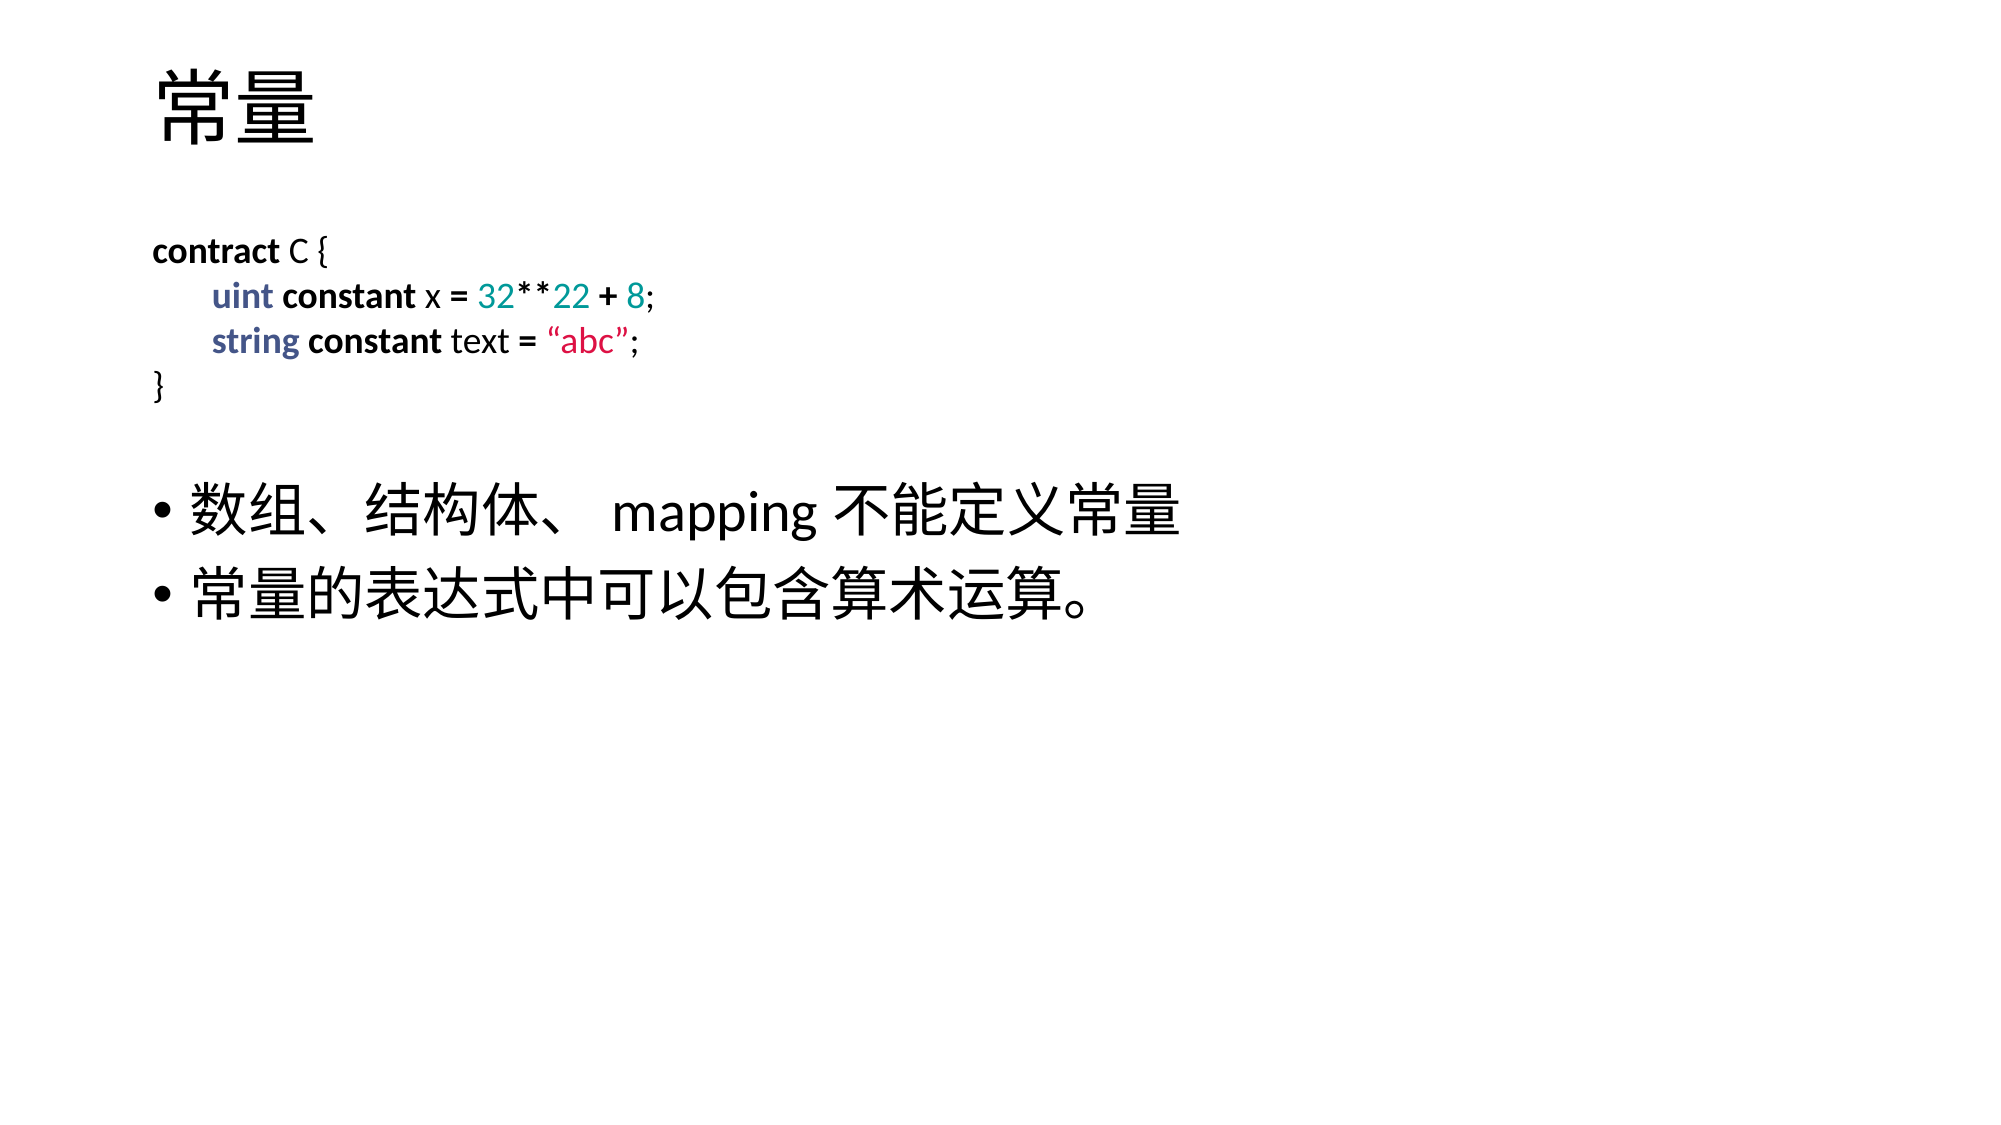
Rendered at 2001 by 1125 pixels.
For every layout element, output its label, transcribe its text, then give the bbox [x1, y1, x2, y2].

text_box contract C { uint constant x = 32**22 + 8; string constant text = “abc”; } [137, 218, 1662, 414]
list 数组、结构体、mapping不能定义常量 常量的表达式中可以包含算术运算。 [137, 474, 1863, 699]
title 常量 [137, 59, 1863, 165]
